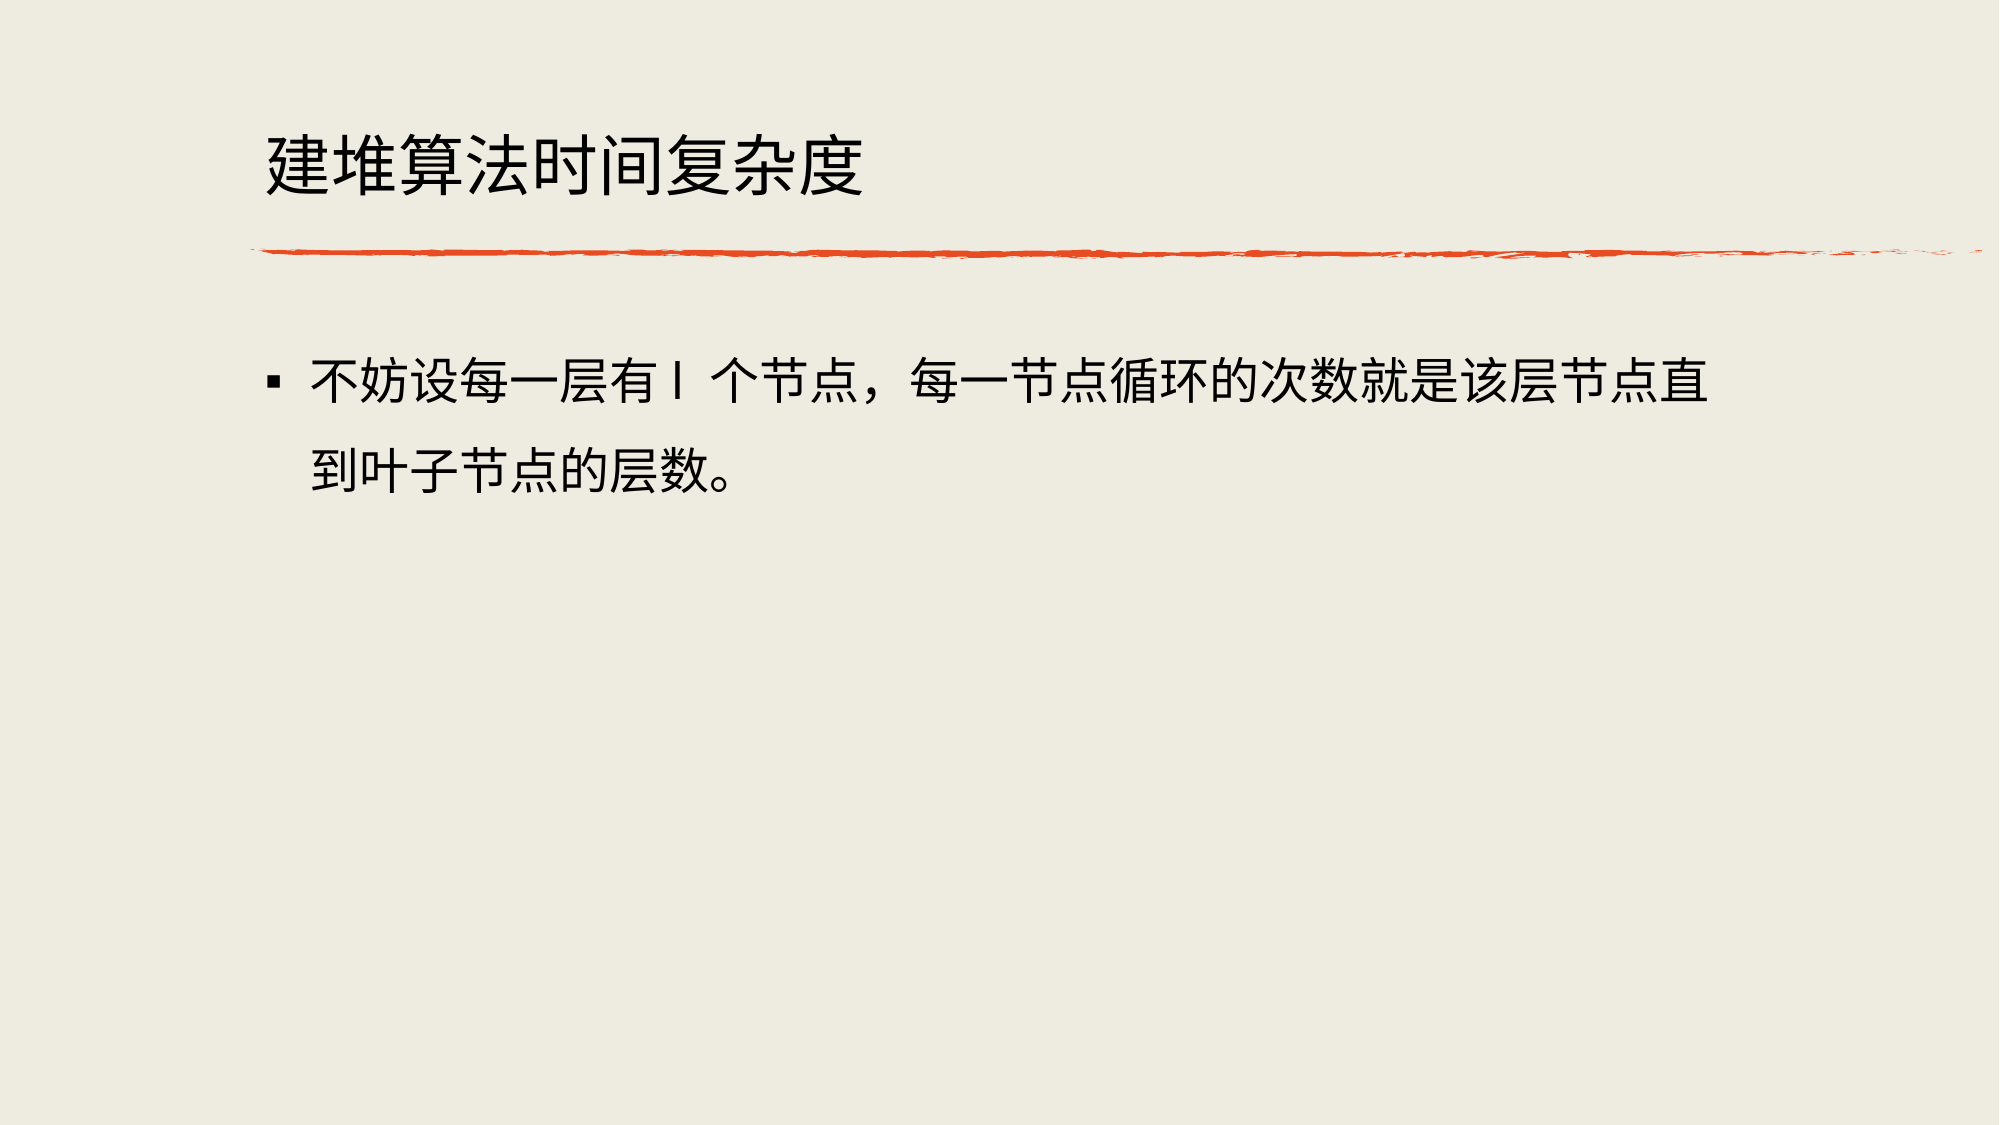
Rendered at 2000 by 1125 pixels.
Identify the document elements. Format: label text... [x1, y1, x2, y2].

list 不妨设每⼀层有l 个节点，每⼀节点循环的次数就是该层节点直到叶⼦节点的层数。 [249, 312, 1750, 1013]
title 建堆算法时间复杂度 [249, 45, 1750, 213]
